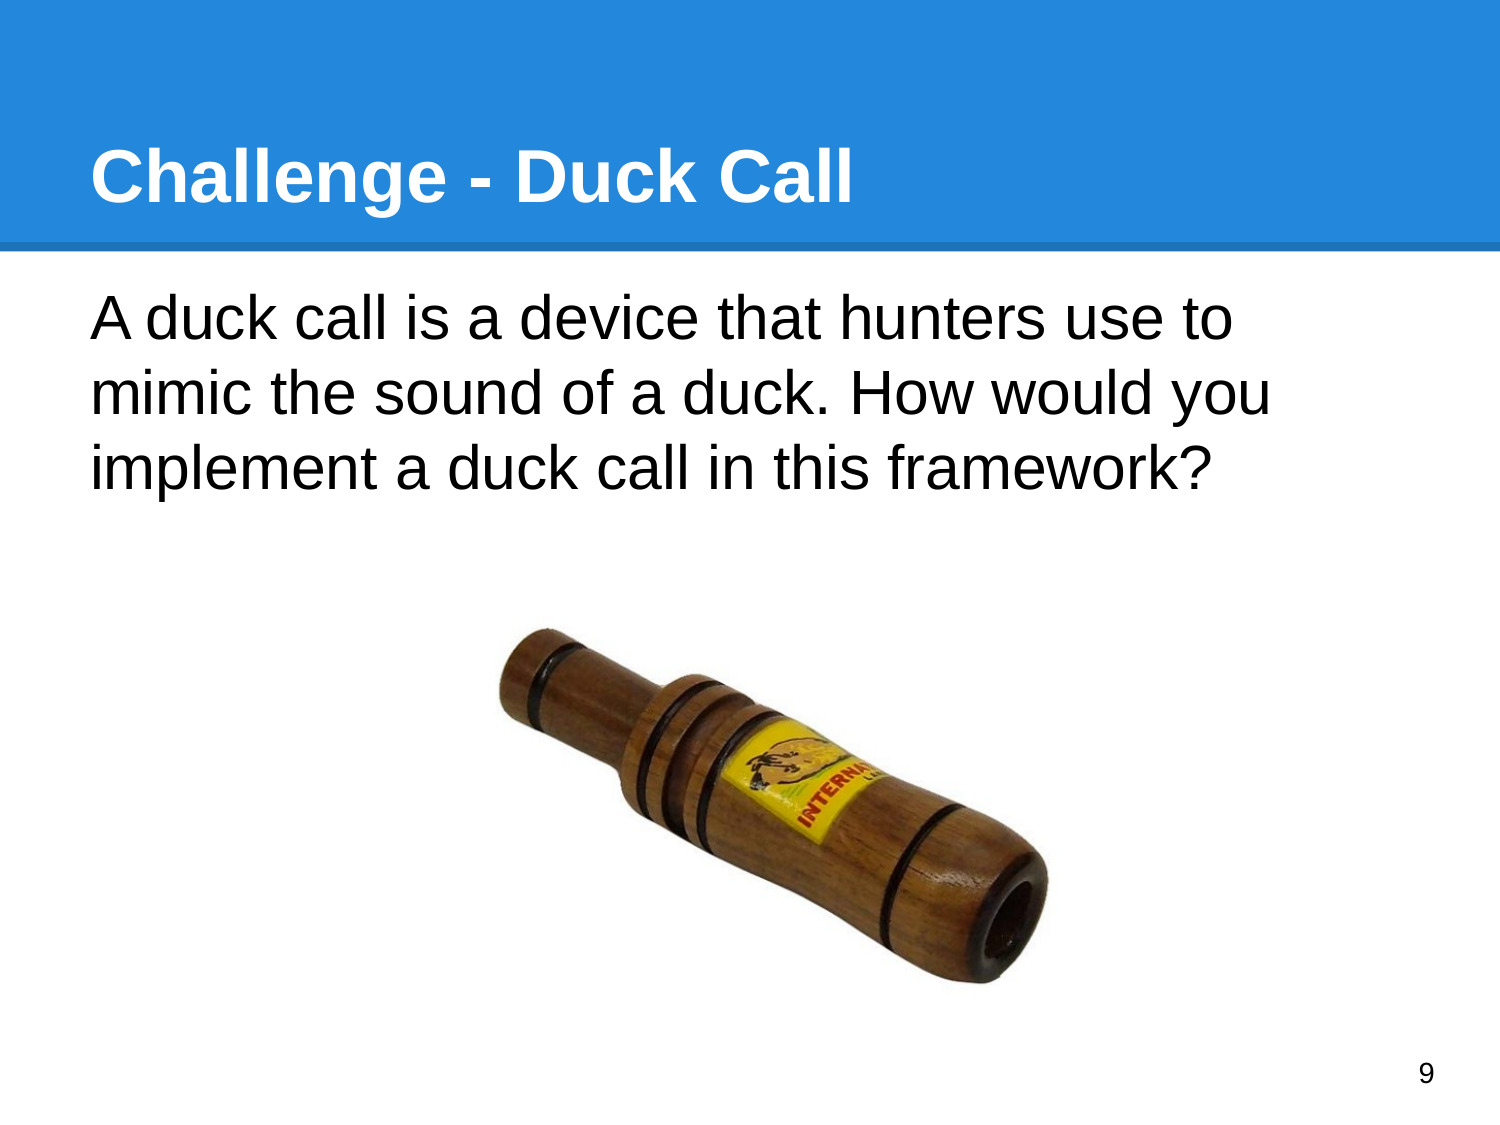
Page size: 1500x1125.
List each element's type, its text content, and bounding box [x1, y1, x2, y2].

list A duck call is a device that hunters use to mimic the sound of a duck. How would you implement a duck call in this framework? [75, 262, 1425, 1077]
title Challenge - Duck Call [75, 45, 1425, 233]
slide_number ‹#› [1403, 1038, 1494, 1125]
picture [481, 518, 1073, 1111]
